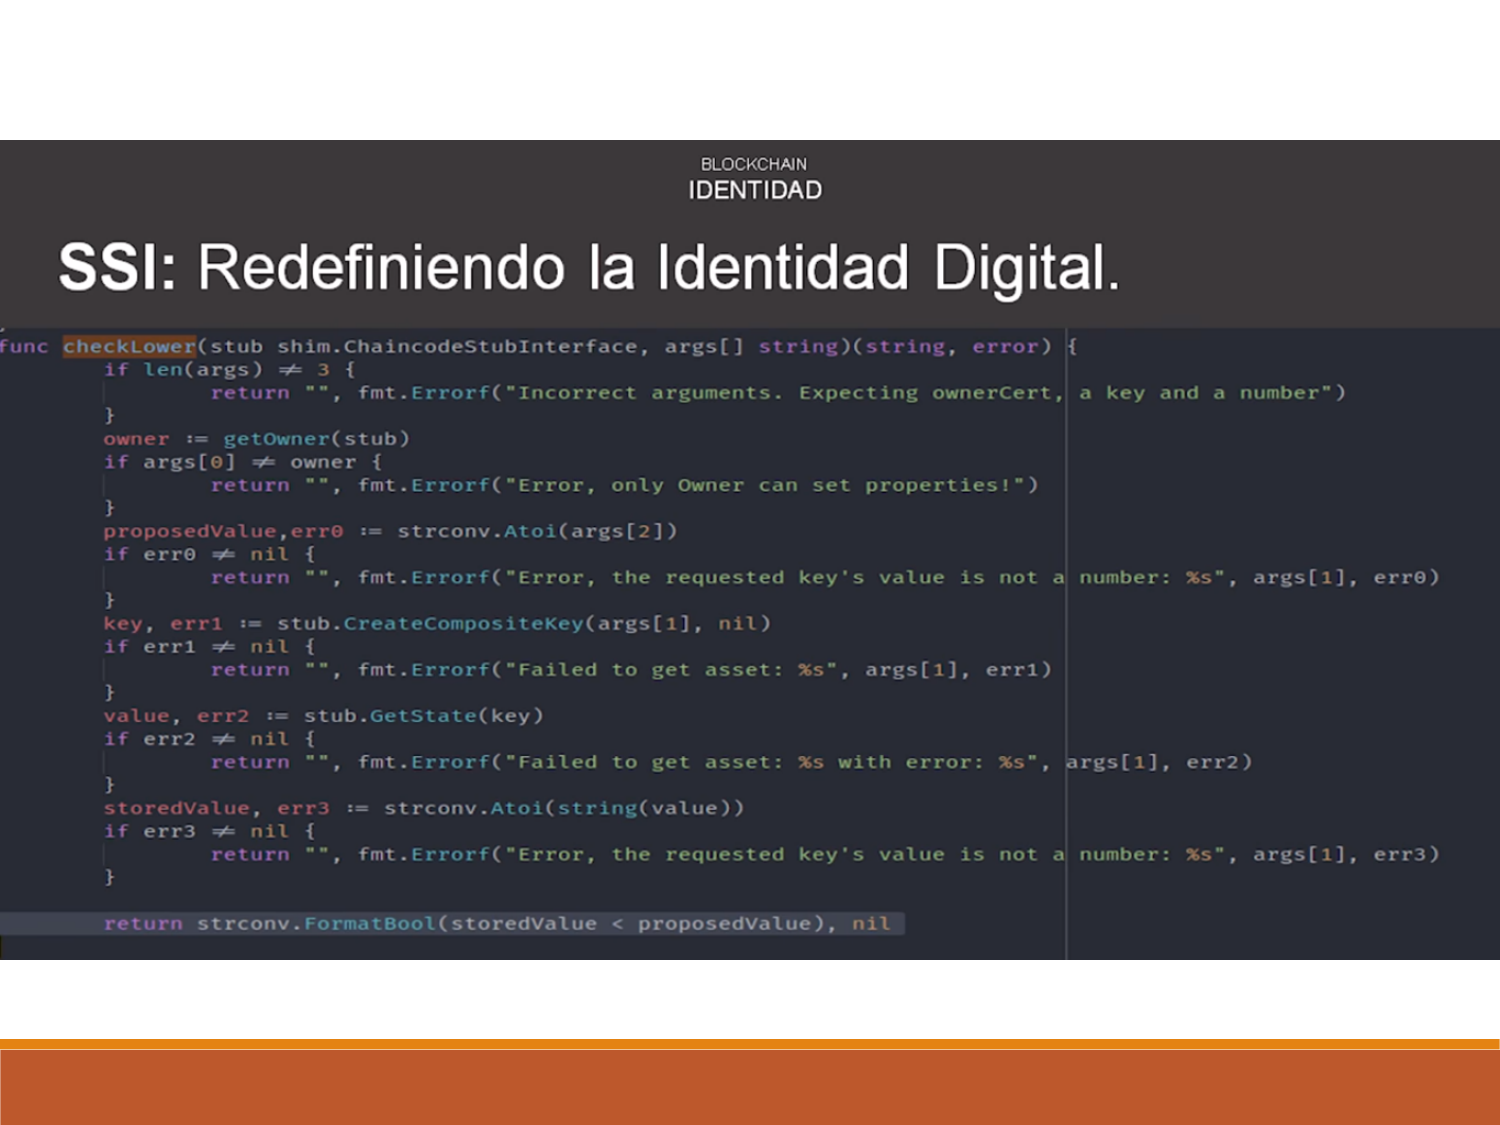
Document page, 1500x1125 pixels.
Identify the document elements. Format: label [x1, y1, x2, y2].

picture [0, 140, 1500, 960]
